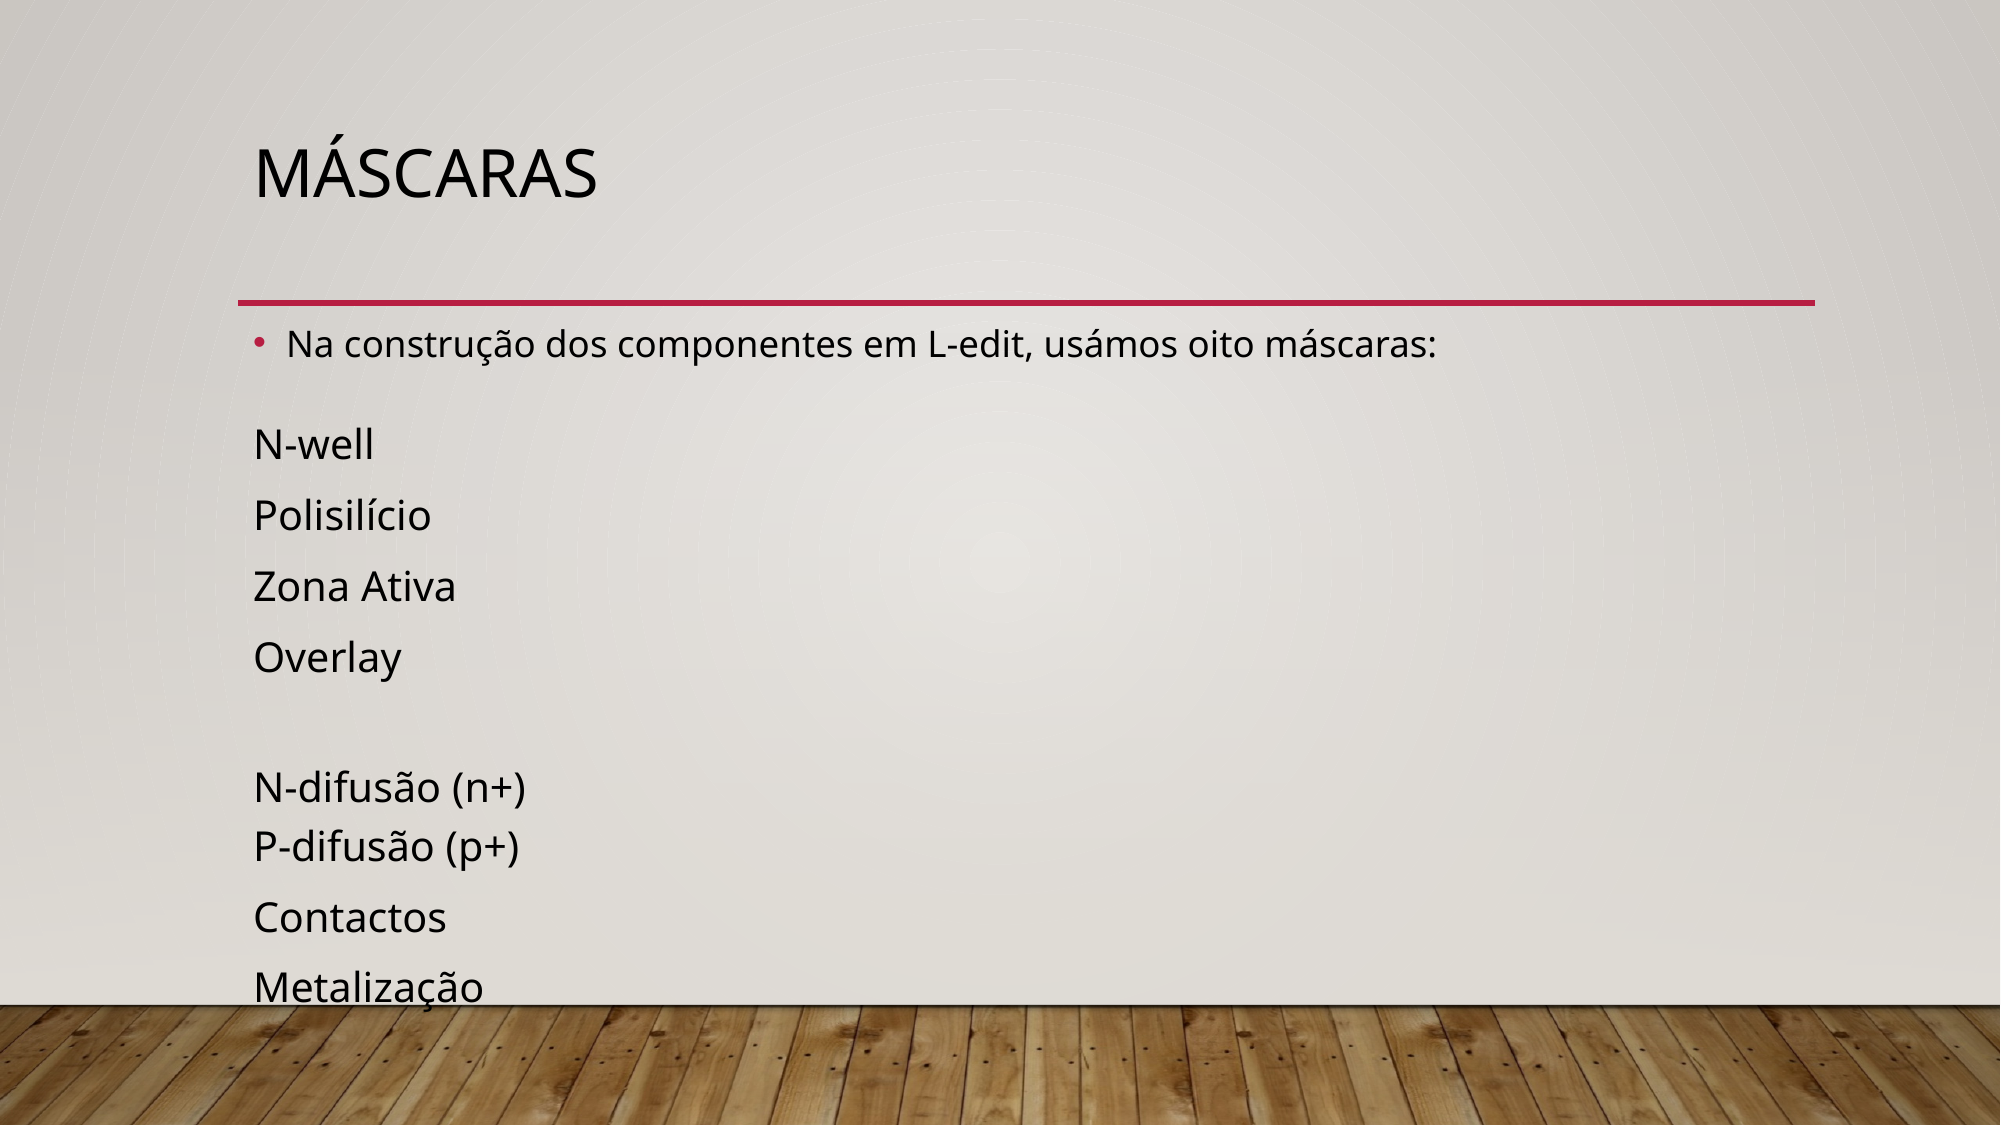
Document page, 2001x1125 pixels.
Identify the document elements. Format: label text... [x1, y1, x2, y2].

list Na construção dos componentes em L-edit, usámos oito máscaras: N-well Polisilício Zona Ativa Overlay N-difusão (n+) P-difusão (p+) Contactos Metalização [238, 304, 2000, 1065]
picture [0, 1005, 2000, 1125]
title Máscaras [238, 131, 1814, 304]
